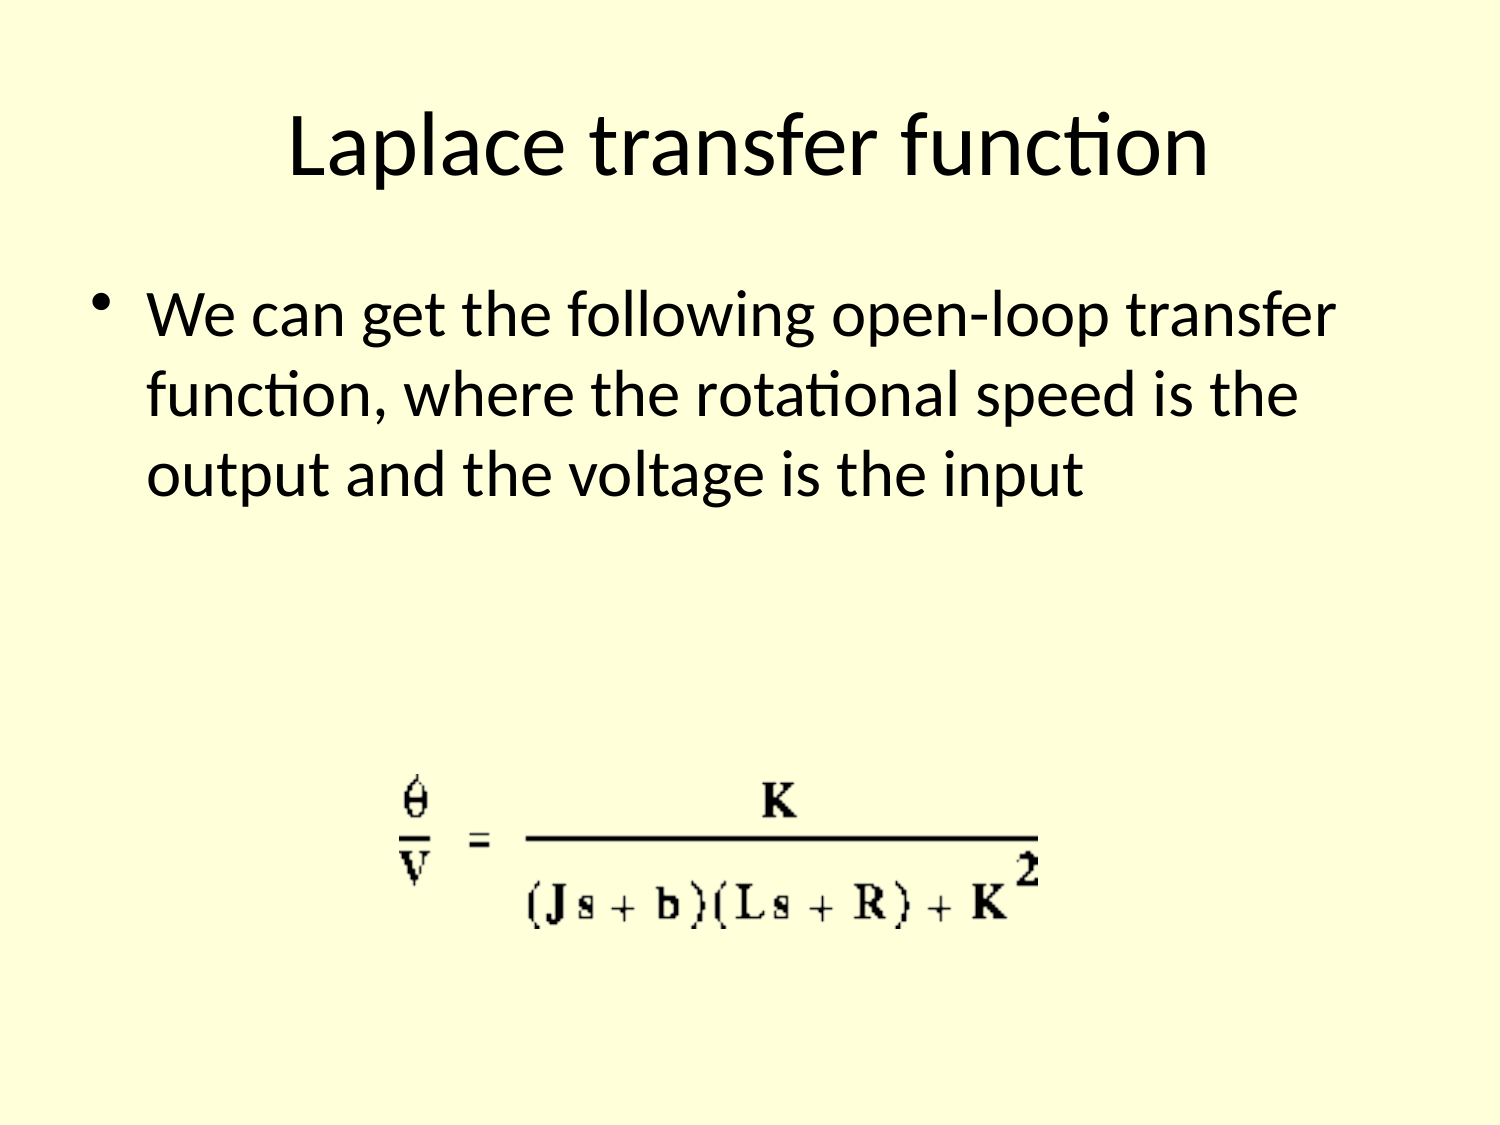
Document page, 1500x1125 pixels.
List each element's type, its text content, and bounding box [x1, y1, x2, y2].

picture [399, 774, 1038, 929]
list We can get the following open-loop transfer function, where the rotational speed is the output and the voltage is the input [74, 262, 1426, 1006]
title Laplace transfer function [74, 44, 1426, 233]
